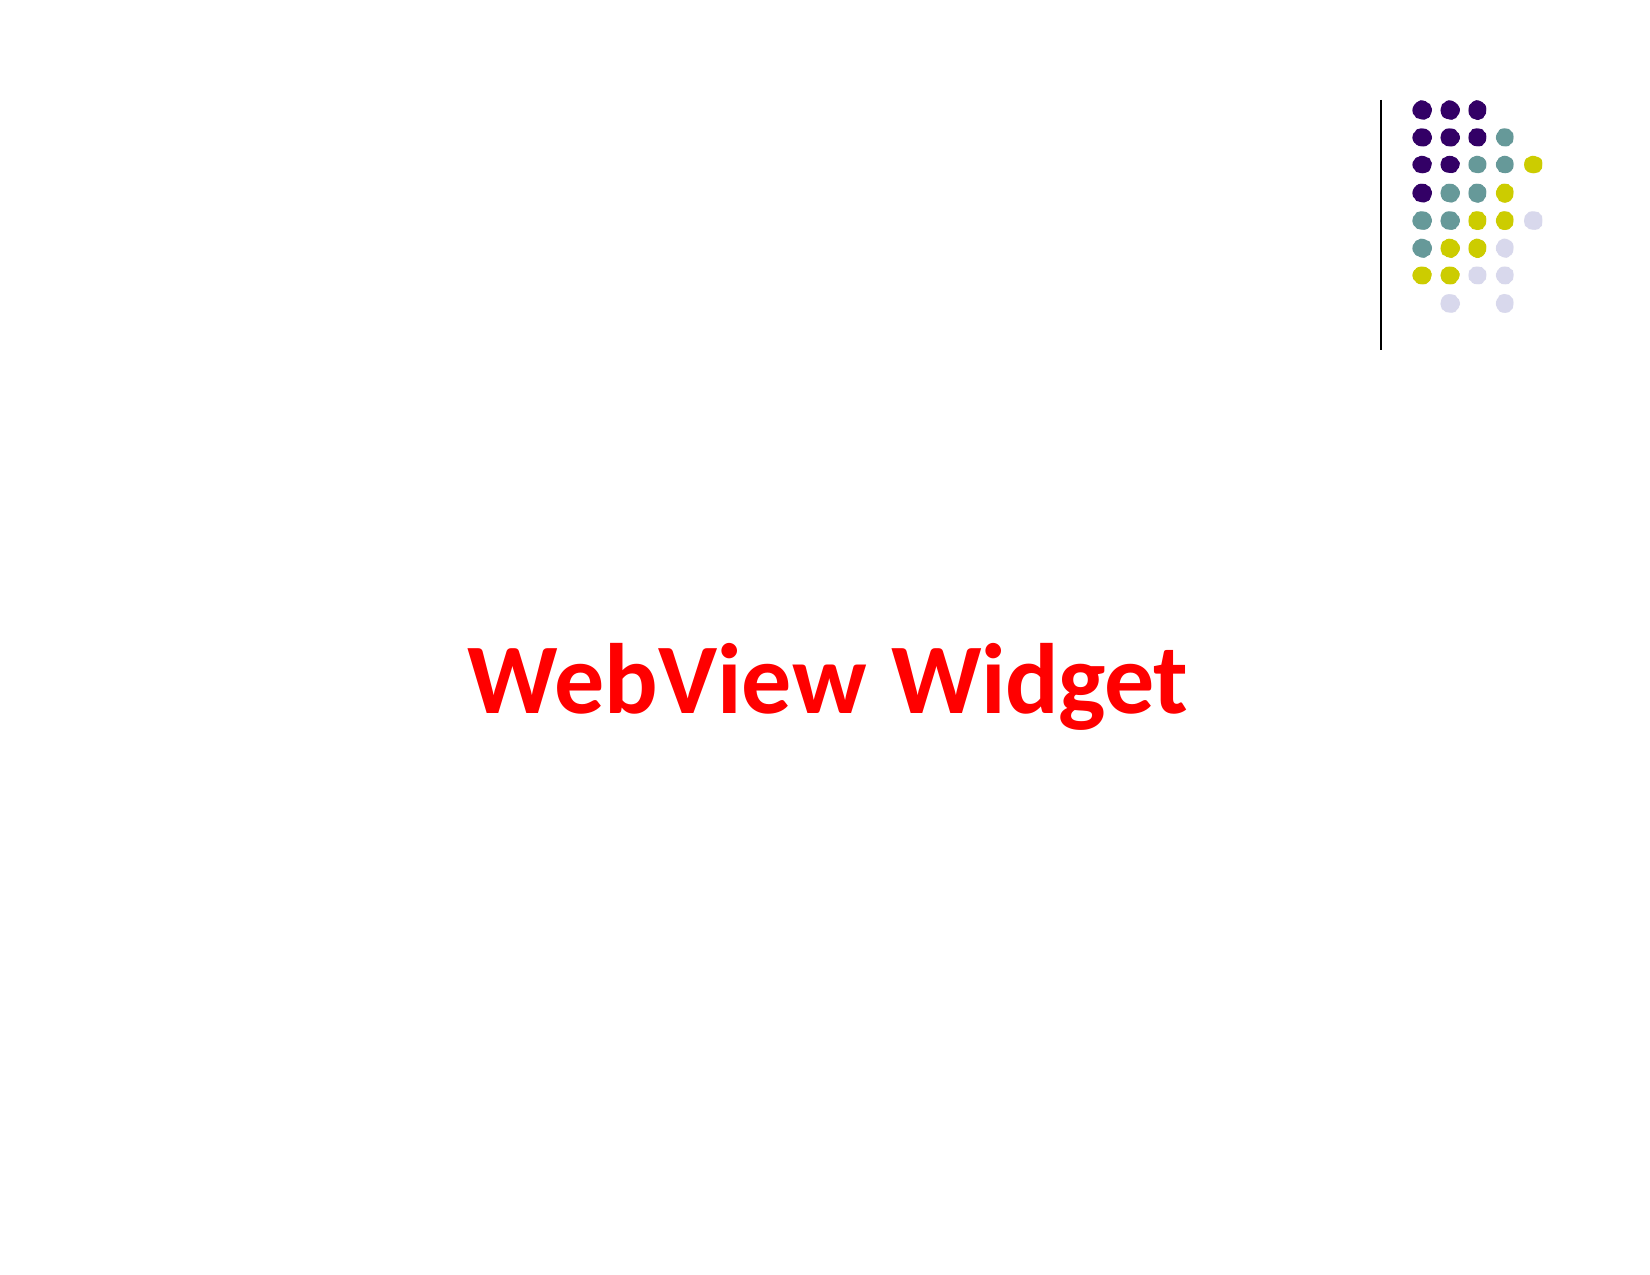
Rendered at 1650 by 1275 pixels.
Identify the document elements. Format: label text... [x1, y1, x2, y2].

text_box WebView Widget [465, 614, 1197, 734]
picture [1412, 100, 1543, 313]
